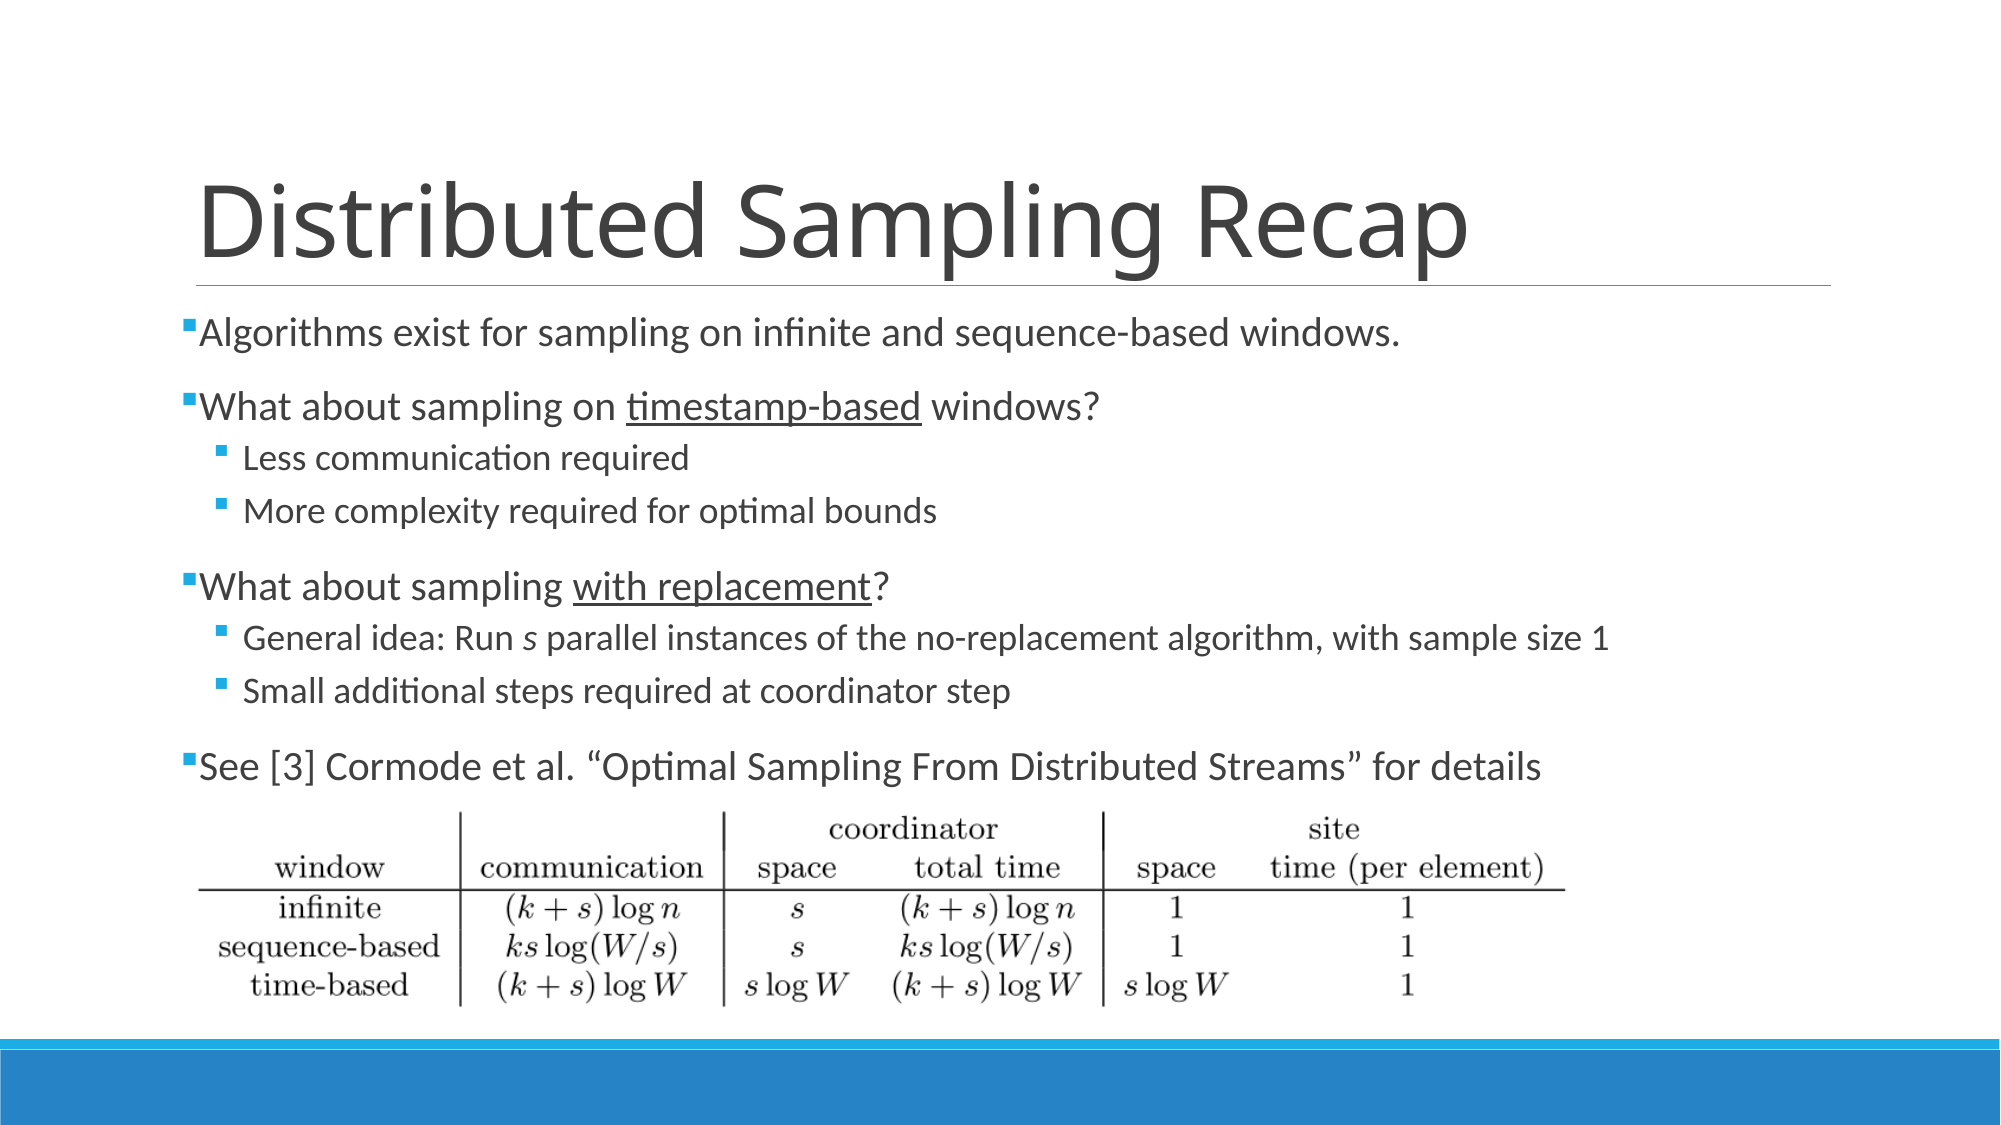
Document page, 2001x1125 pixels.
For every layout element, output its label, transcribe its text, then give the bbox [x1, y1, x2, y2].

picture [179, 790, 1577, 1028]
list Algorithms exist for sampling on infinite and sequence-based windows. What about sampling on timestamp-based windows? Less communication required More complexity required for optimal bounds What about sampling with replacement? General idea: Run s parallel instances of the no-replacement algorithm, with sample size 1 Small additional steps required at coordinator step See [3] Cormode et al. “Optimal Sampling From Distributed Streams” for details [180, 302, 1830, 963]
title Distributed Sampling Recap [180, 47, 1830, 285]
